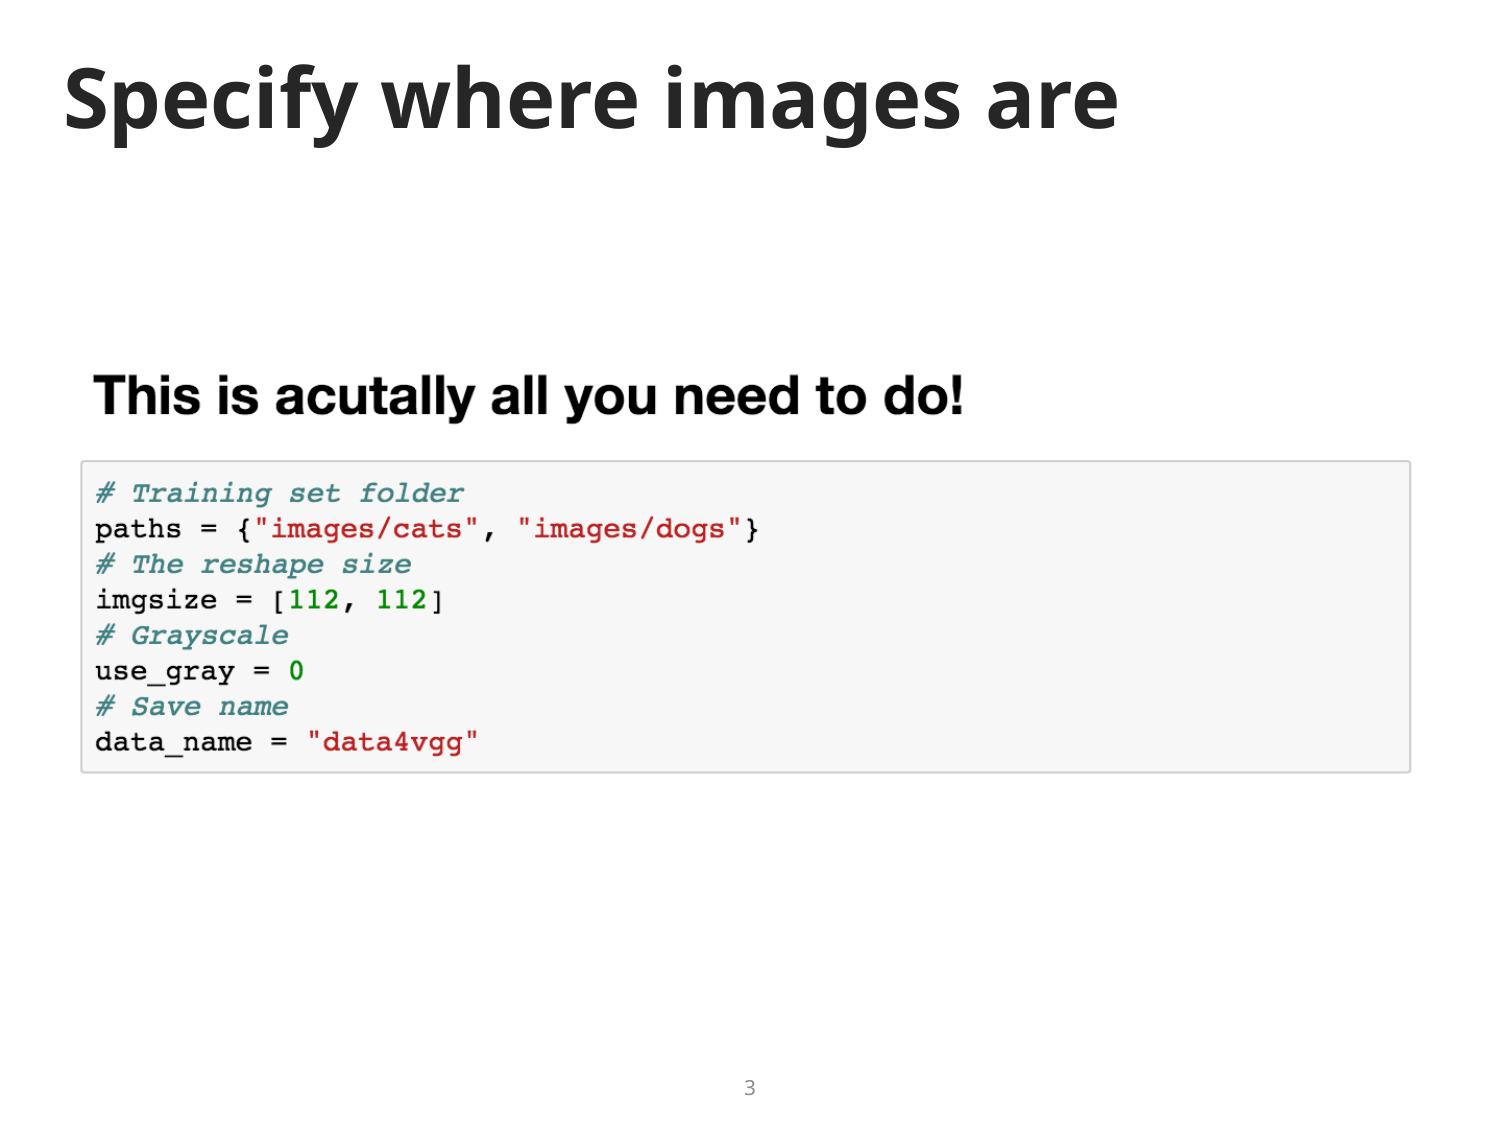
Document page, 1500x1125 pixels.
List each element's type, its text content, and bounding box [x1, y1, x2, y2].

picture [72, 341, 1428, 784]
title Specify where images are [48, 41, 1456, 149]
slide_number 3 [575, 1058, 925, 1119]
